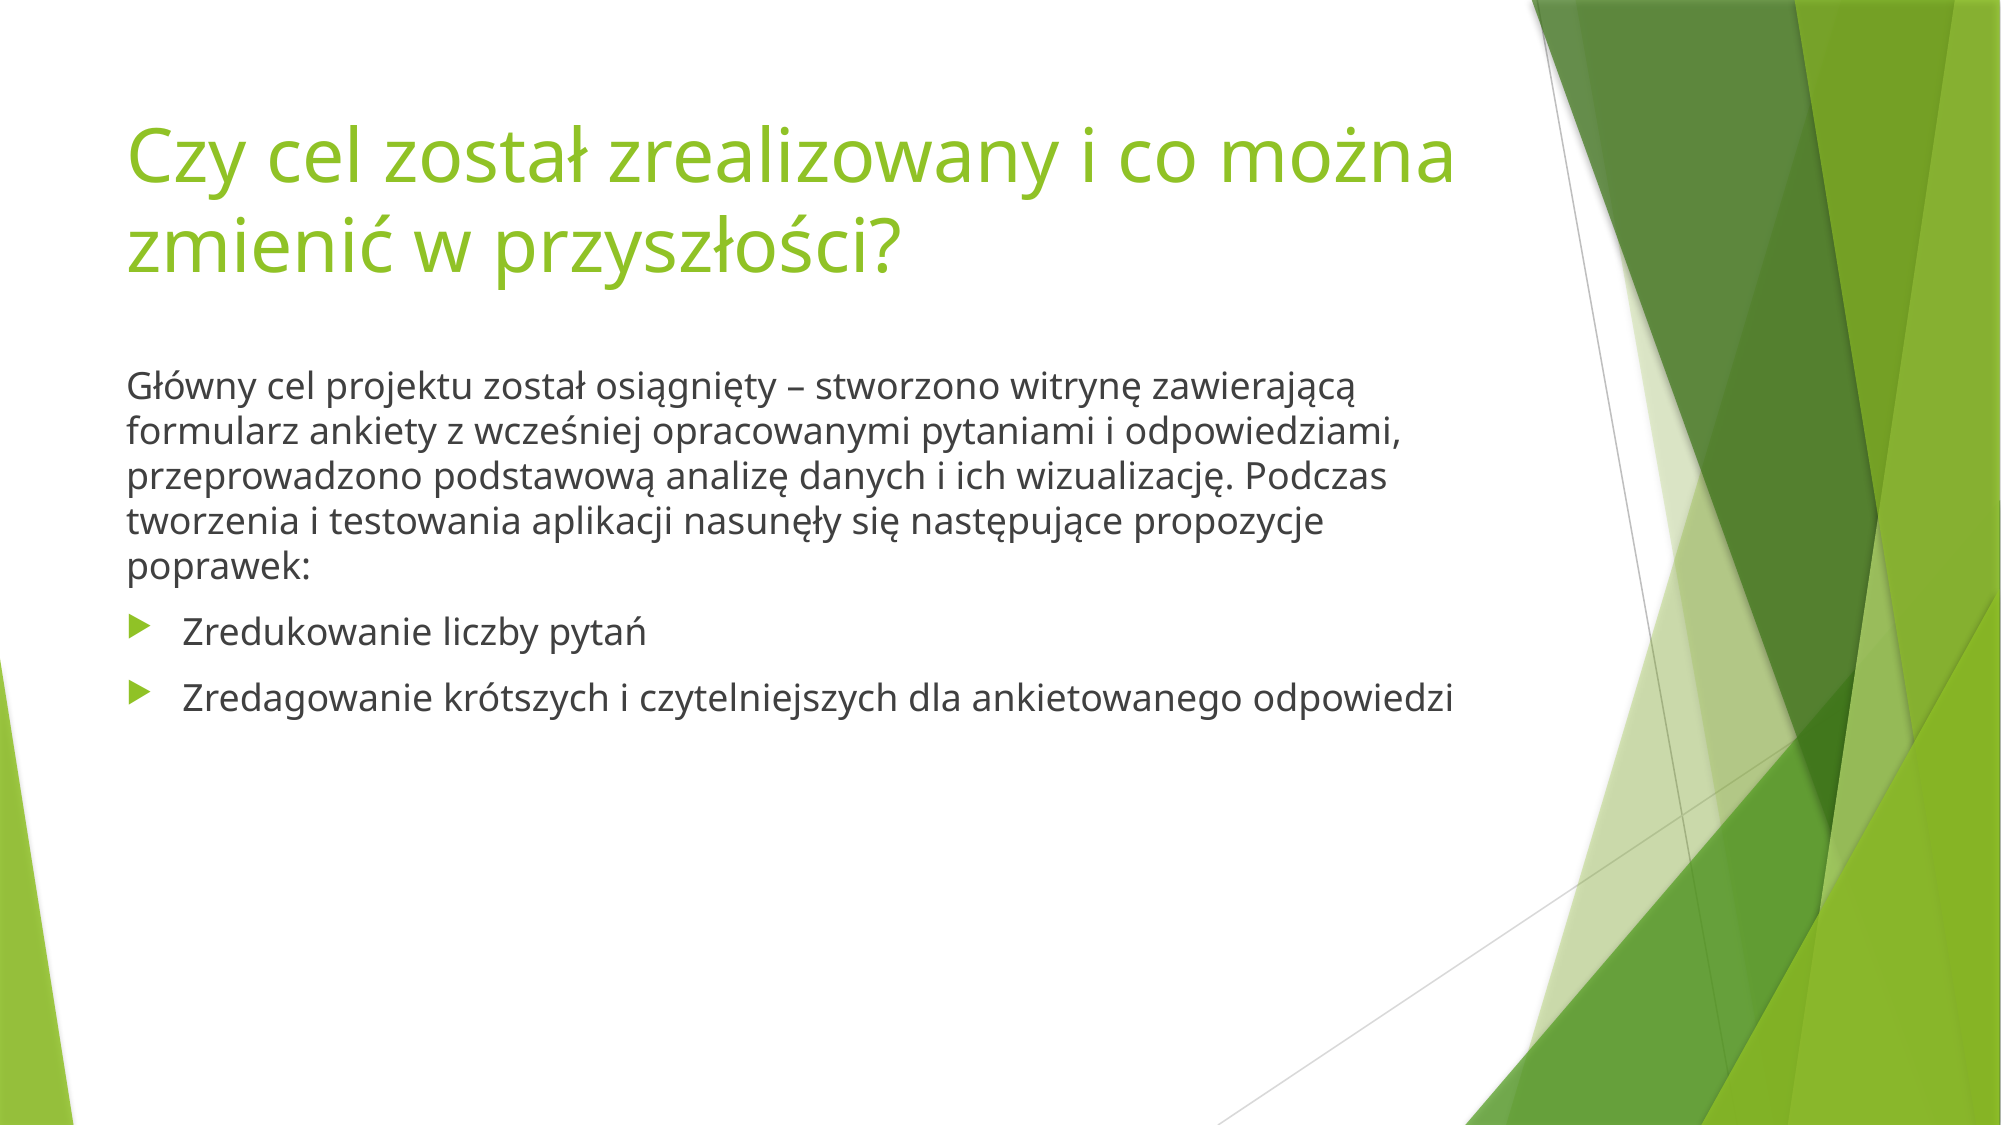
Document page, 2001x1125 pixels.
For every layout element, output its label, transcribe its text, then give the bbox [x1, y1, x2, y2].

list Główny cel projektu został osiągnięty – stworzono witrynę zawierającą formularz ankiety z wcześniej opracowanymi pytaniami i odpowiedziami, przeprowadzono podstawową analizę danych i ich wizualizację. Podczas tworzenia i testowania aplikacji nasunęły się następujące propozycje poprawek: Zredukowanie liczby pytań Zredagowanie krótszych i czytelniejszych dla ankietowanego odpowiedzi [111, 354, 1522, 992]
title Czy cel został zrealizowany i co można zmienić w przyszłości? [111, 99, 1522, 317]
